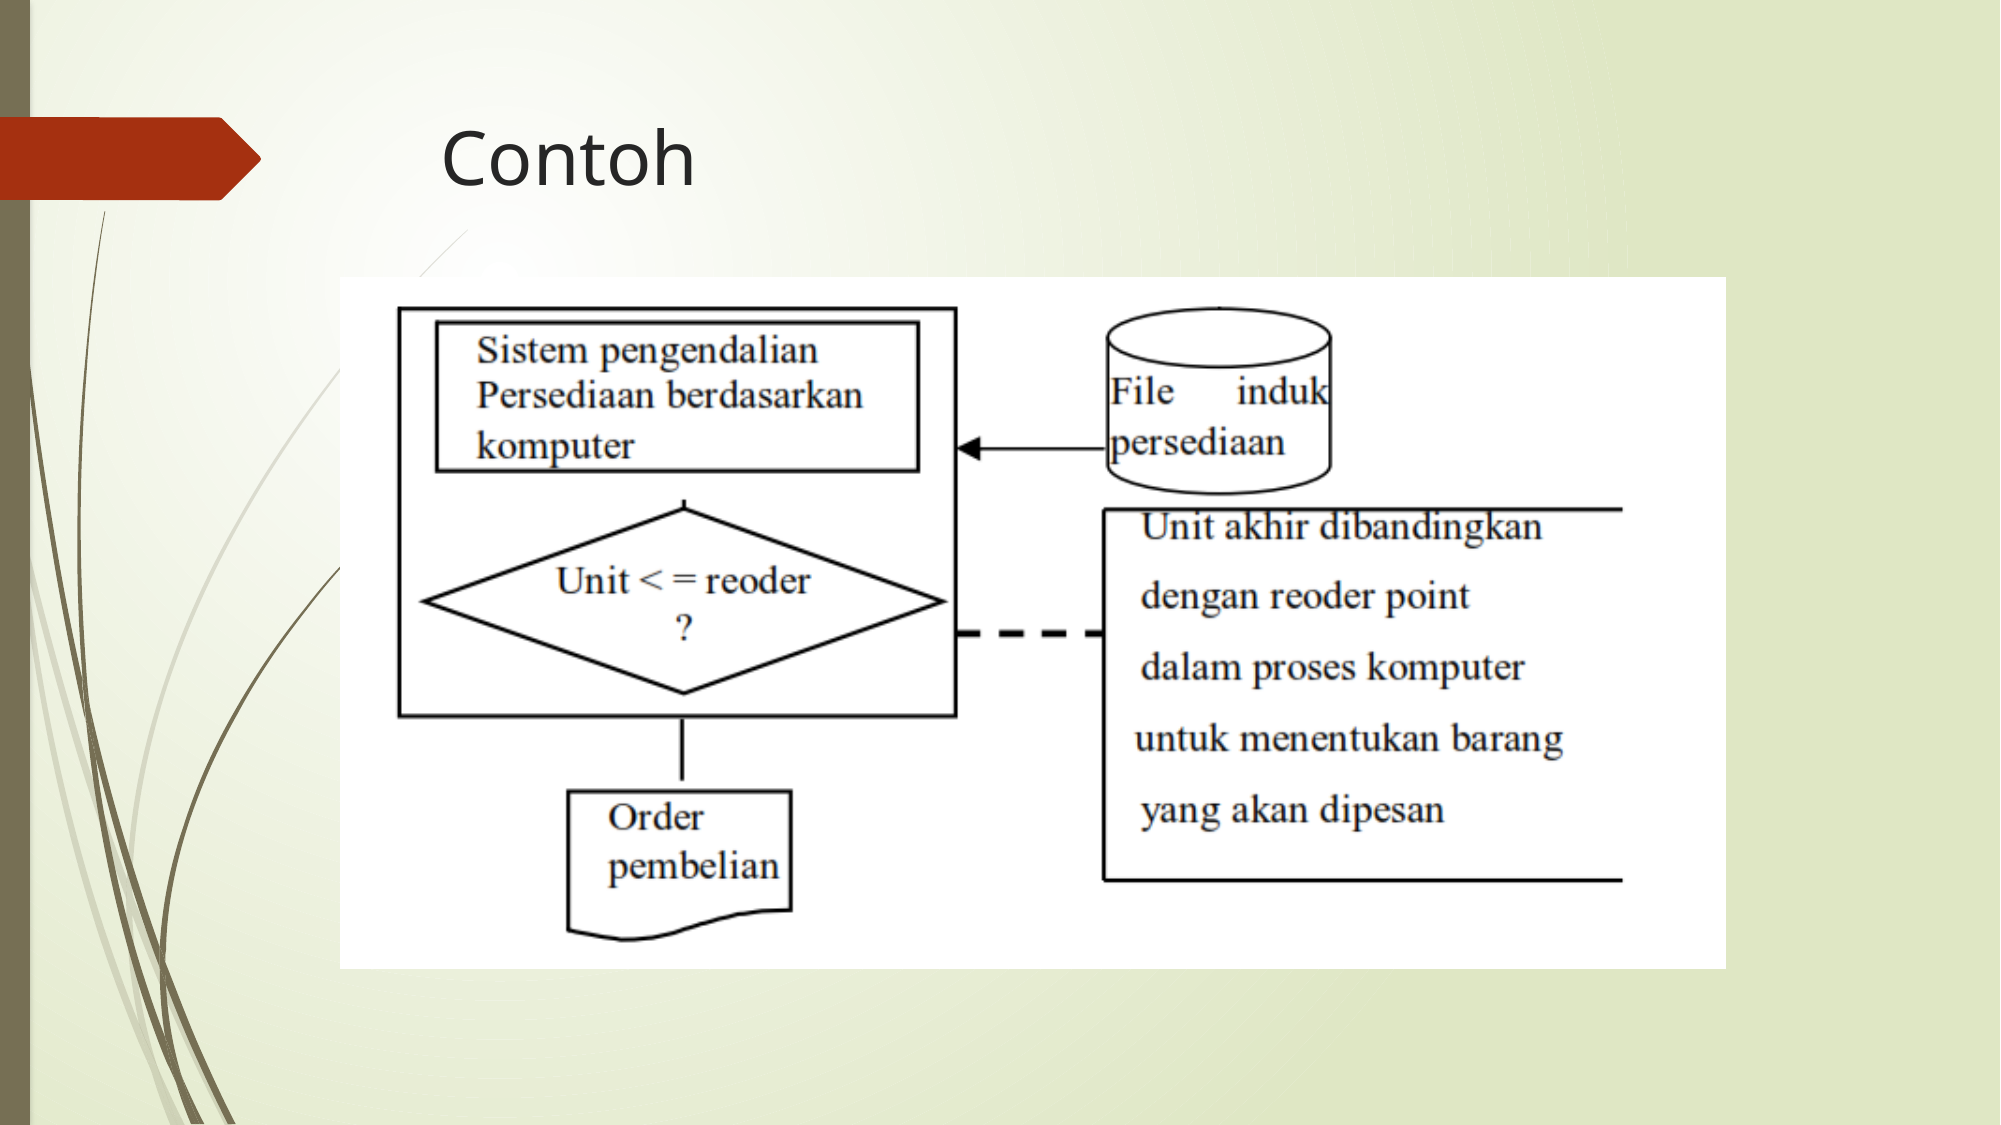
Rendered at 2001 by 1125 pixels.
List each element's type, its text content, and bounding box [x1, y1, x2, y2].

picture [339, 276, 1726, 969]
title Contoh [425, 102, 1888, 313]
